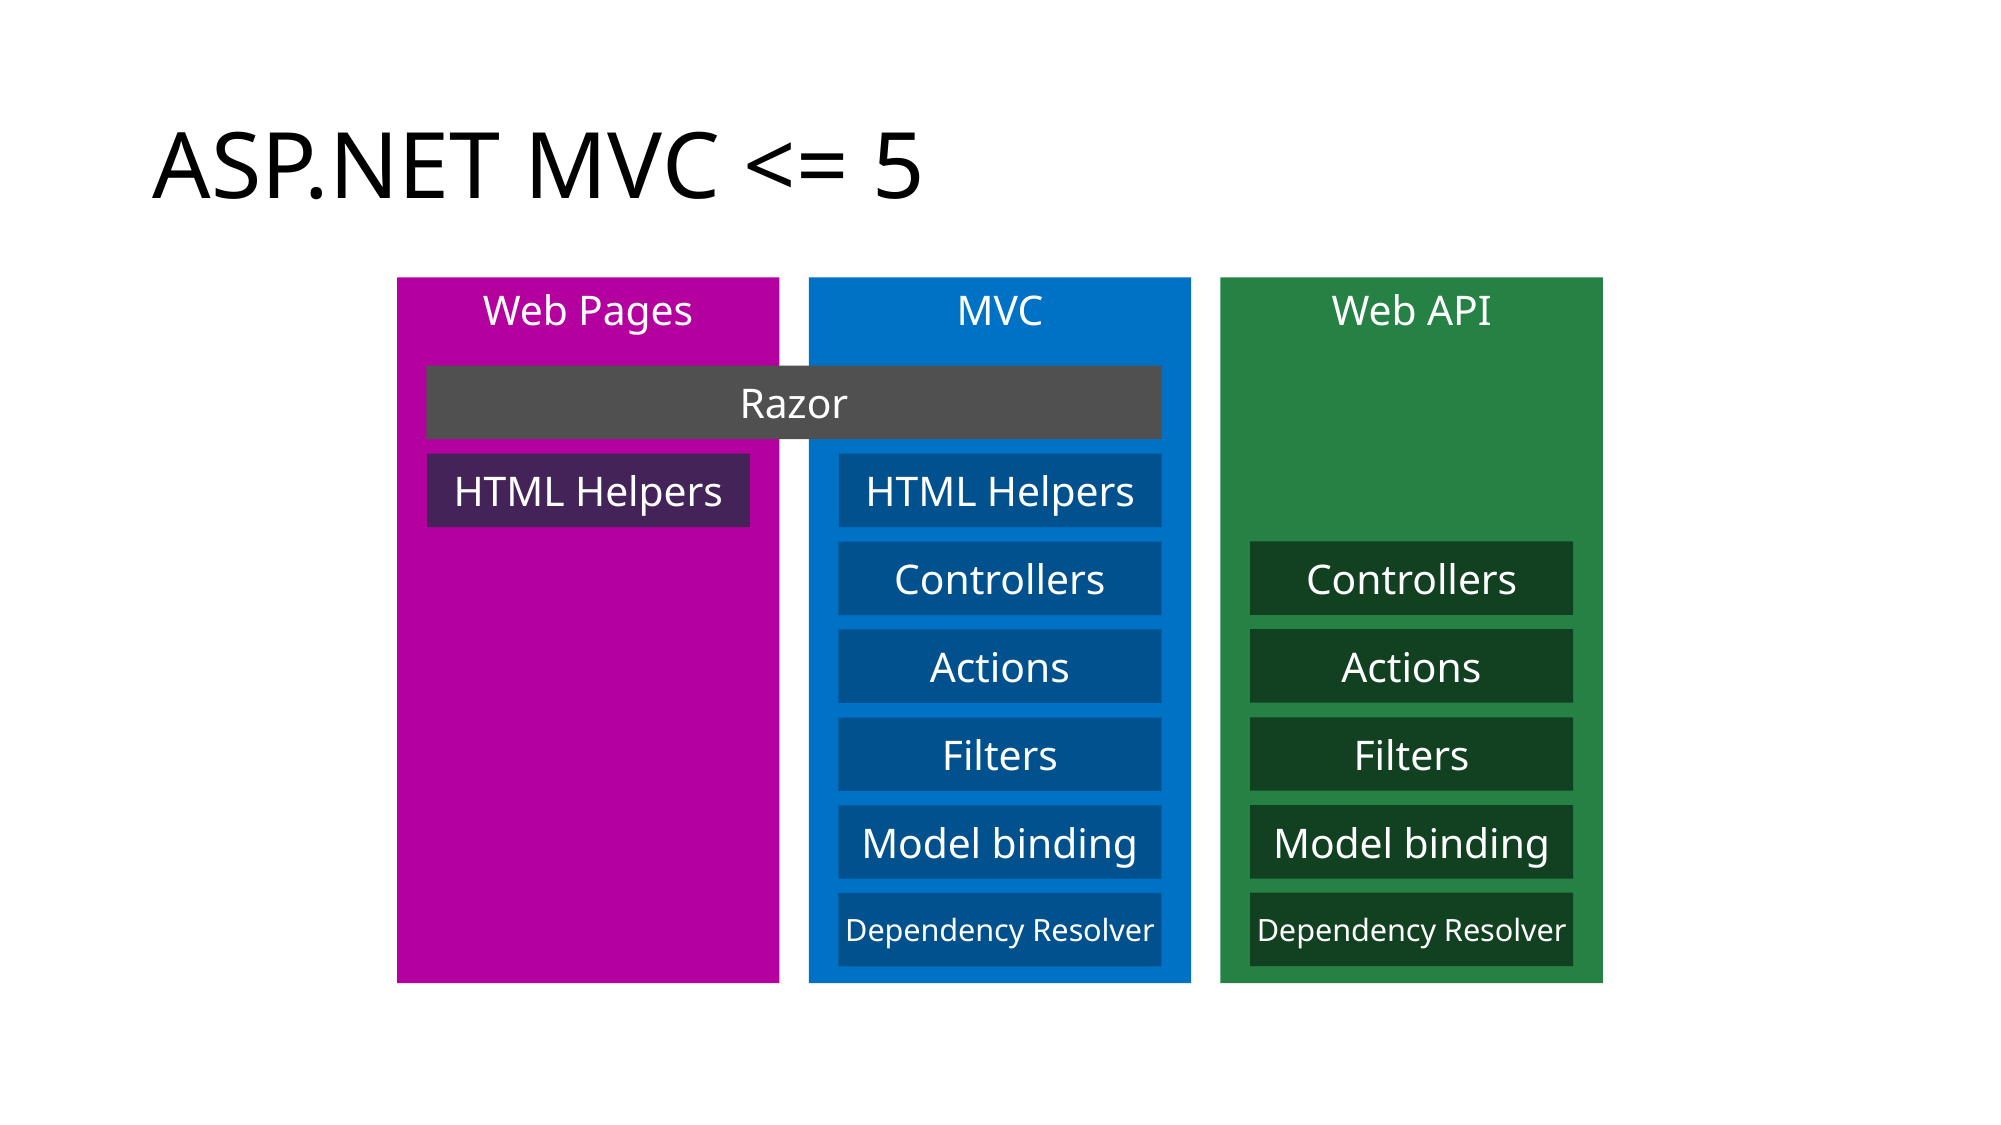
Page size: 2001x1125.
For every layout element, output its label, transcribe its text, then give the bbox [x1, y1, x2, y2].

title ASP.NET MVC <= 5 [137, 59, 1863, 278]
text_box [396, 277, 1603, 984]
